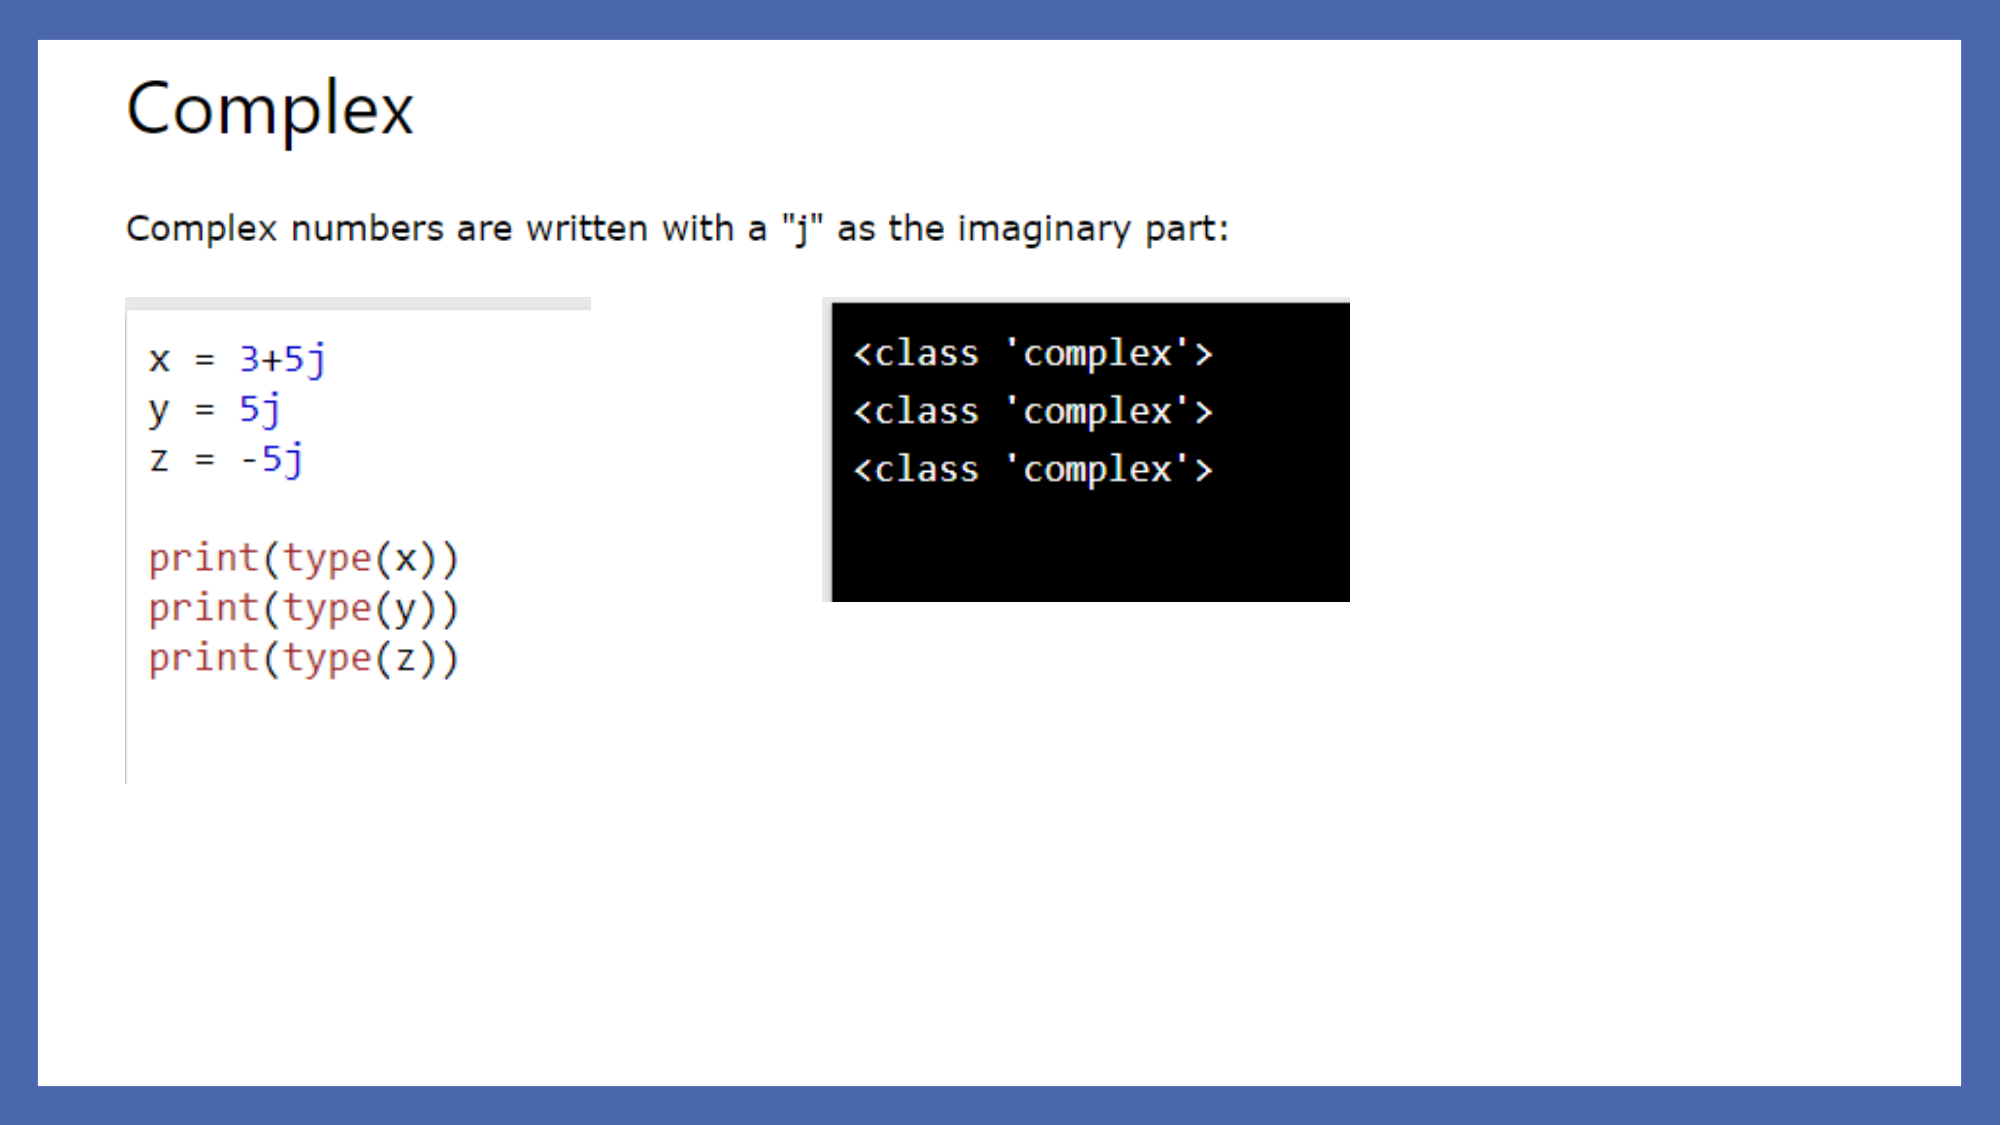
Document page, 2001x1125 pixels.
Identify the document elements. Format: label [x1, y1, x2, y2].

picture [94, 44, 1275, 280]
picture [124, 296, 591, 784]
picture [822, 297, 1350, 602]
